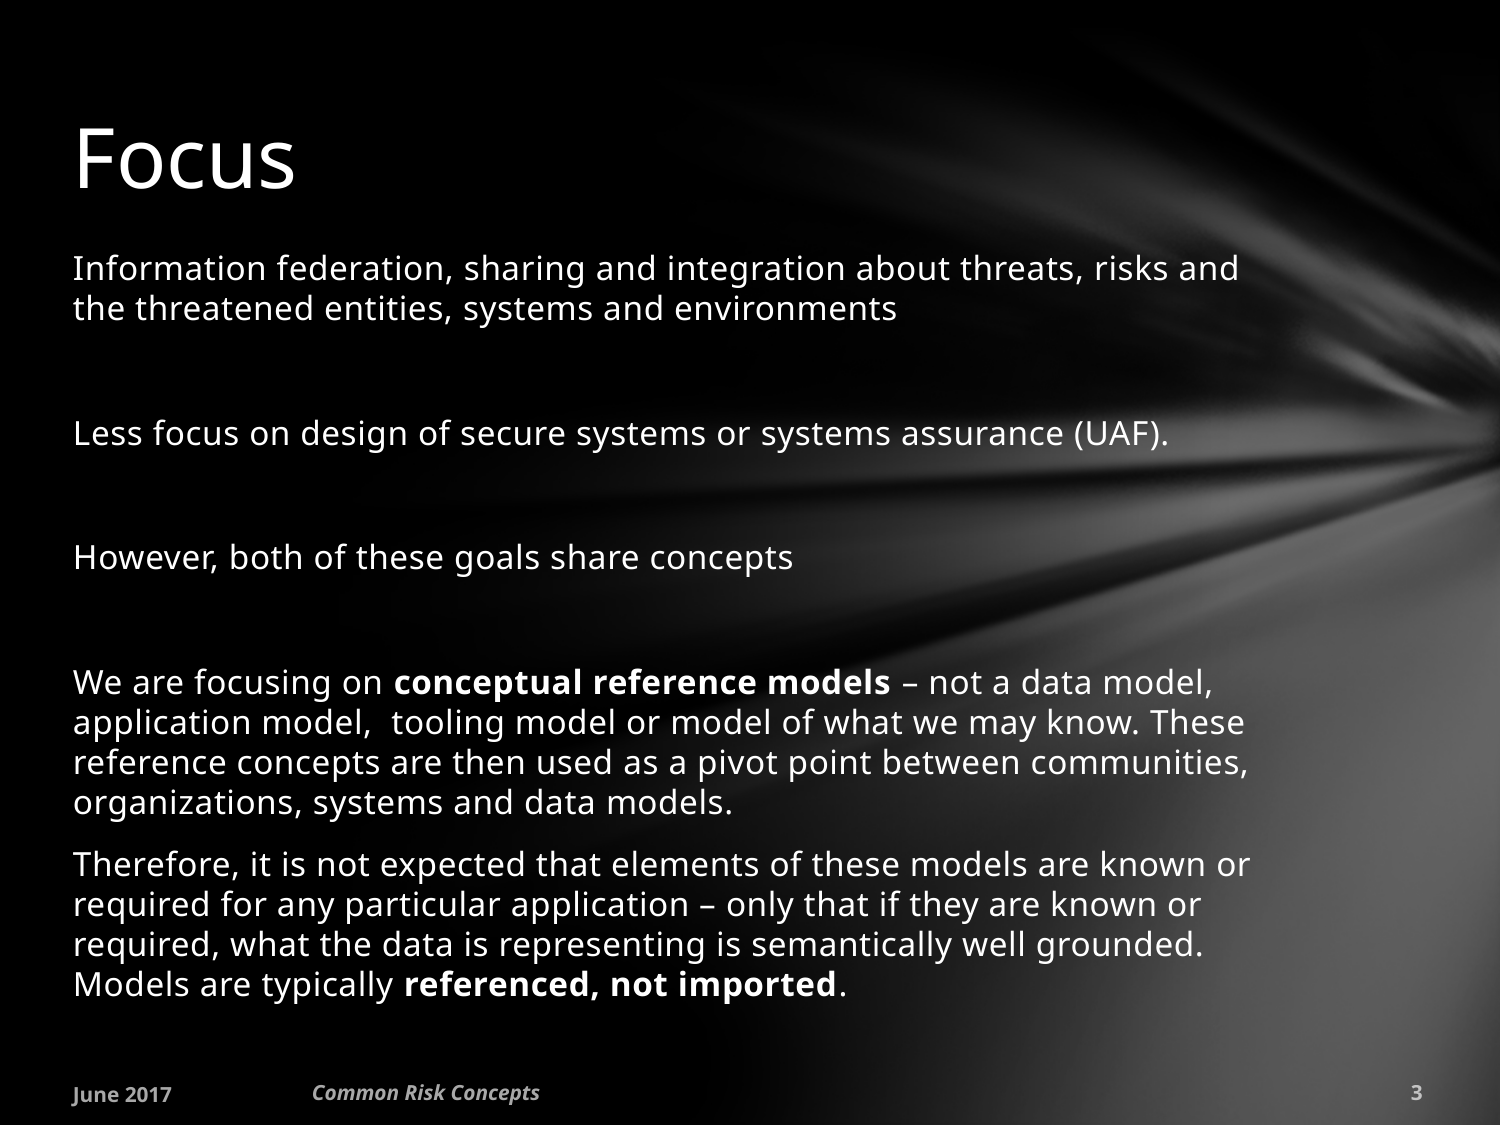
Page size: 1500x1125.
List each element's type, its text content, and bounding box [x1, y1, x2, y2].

slide_number 3 [1293, 1073, 1438, 1115]
title Focus [57, 37, 1318, 213]
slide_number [57, 1073, 296, 1115]
list Information federation, sharing and integration about threats, risks and the threatened entities, systems and environments Less focus on design of secure systems or systems assurance (UAF). However, both of these goals share concepts We are focusing on conceptual reference models – not a data model, application model, tooling model or model of what we may know. These reference concepts are then used as a pivot point between communities, organizations, systems and data models. Therefore, it is not expected that elements of these models are known or required for any particular application – only that if they are known or required, what the data is representing is semantically well grounded. Models are typically referenced, not imported. [57, 239, 1318, 1015]
footer Common Risk Concepts [296, 1073, 968, 1115]
